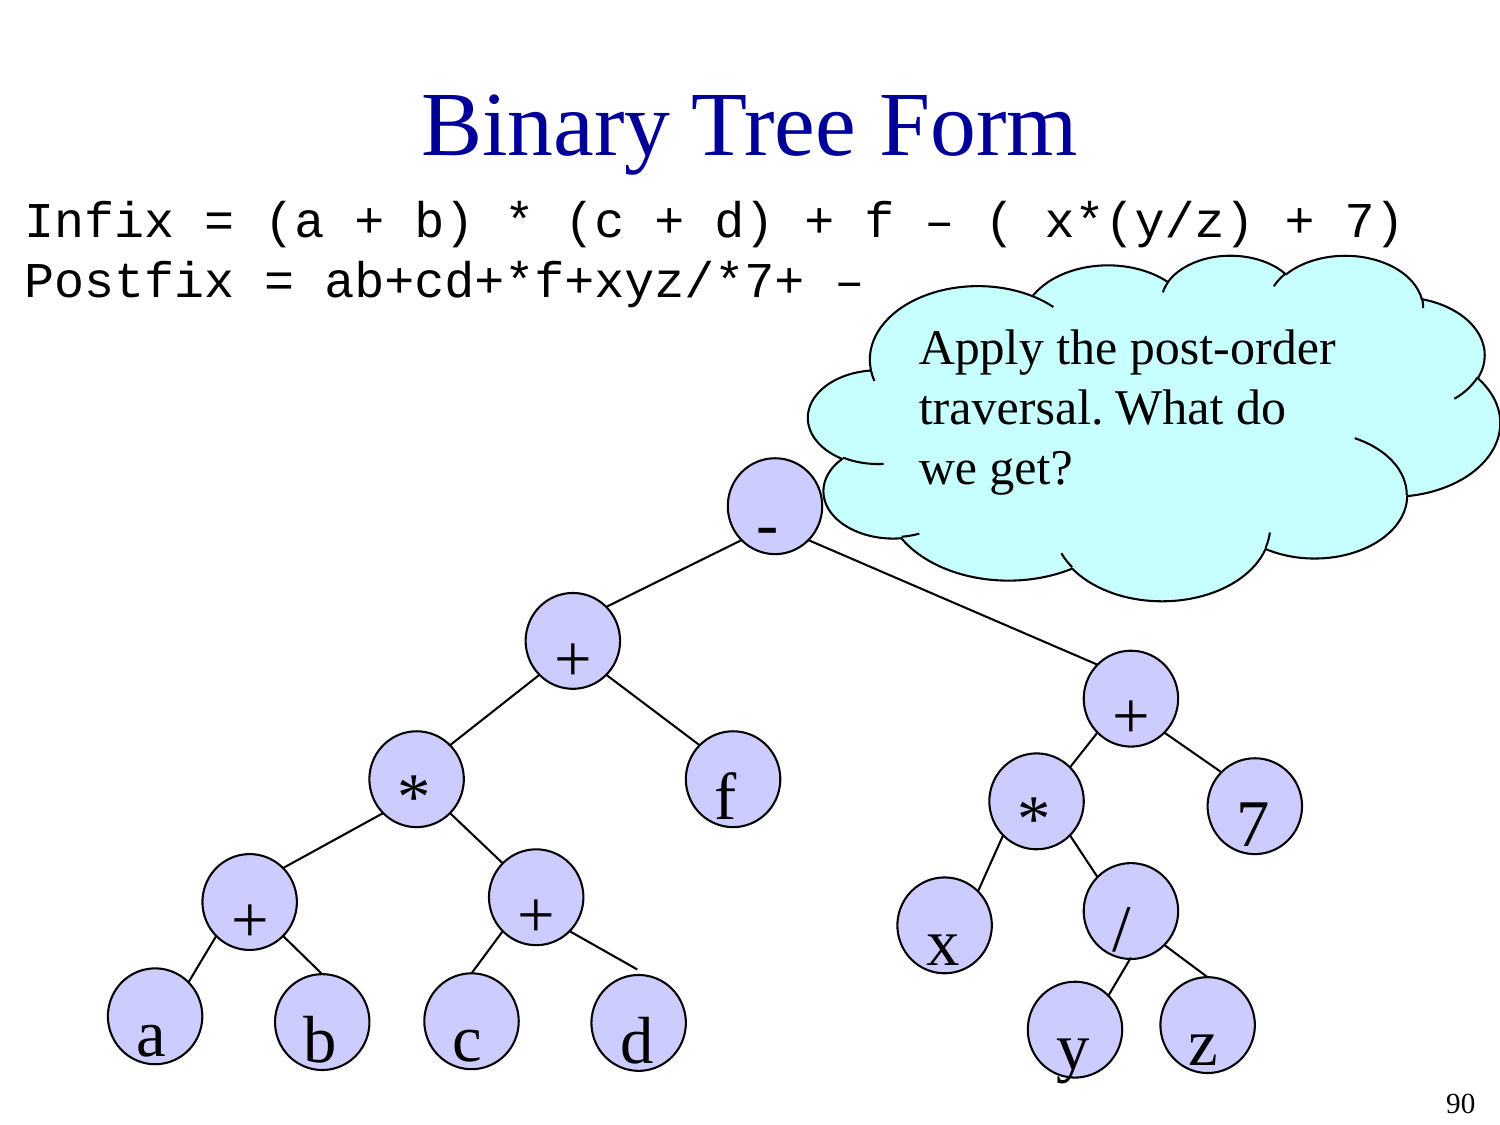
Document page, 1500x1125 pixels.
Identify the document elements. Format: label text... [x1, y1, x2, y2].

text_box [449, 813, 503, 864]
text_box f [685, 731, 781, 828]
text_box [1069, 835, 1098, 878]
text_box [808, 539, 1098, 665]
text_box + [488, 849, 584, 946]
text_box / [1083, 863, 1179, 959]
text_box d [591, 975, 686, 1071]
text_box * [989, 753, 1084, 850]
text_box + [202, 854, 297, 950]
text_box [569, 931, 638, 970]
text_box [1164, 944, 1208, 978]
text_box Infix = (a + b) * (c + d) + f – ( x*(y/z) + 7) Postfix = ab+cd+*f+xyz/*7+ – [0, 179, 1450, 315]
text_box + [525, 592, 621, 689]
text_box b [275, 974, 370, 1071]
text_box 7 [1207, 758, 1303, 855]
text_box y [1027, 981, 1123, 1078]
title Binary Tree Form [112, 24, 1388, 179]
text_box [606, 540, 742, 607]
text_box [1164, 732, 1222, 773]
slide_number 90 [1178, 1064, 1491, 1125]
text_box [1069, 732, 1098, 768]
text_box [188, 935, 217, 983]
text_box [471, 931, 503, 974]
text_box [282, 813, 384, 869]
text_box c [424, 973, 519, 1070]
text_box * [369, 731, 464, 828]
text_box Apply the post-order traversal. What do we get? [807, 255, 1500, 602]
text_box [977, 835, 1004, 892]
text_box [449, 674, 540, 746]
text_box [1108, 958, 1131, 996]
text_box z [1160, 977, 1255, 1074]
text_box + [1083, 650, 1179, 747]
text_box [283, 935, 323, 975]
text_box a [107, 968, 203, 1065]
text_box x [897, 877, 992, 974]
text_box - [727, 458, 823, 555]
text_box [606, 674, 700, 746]
